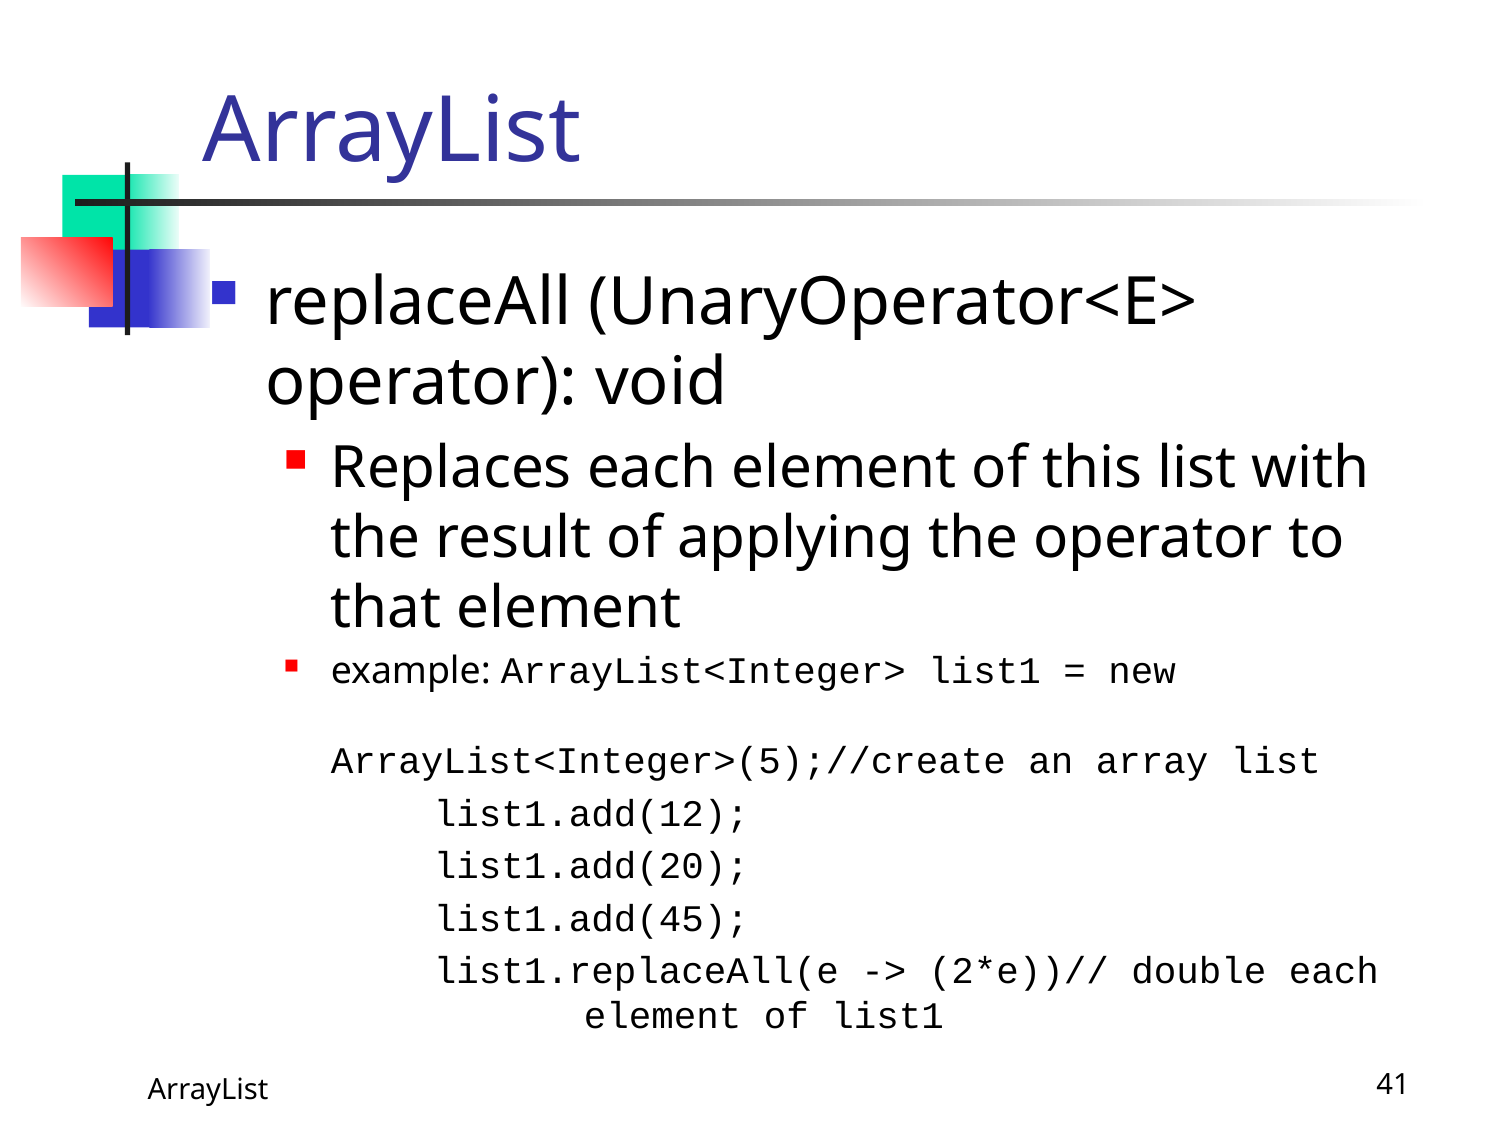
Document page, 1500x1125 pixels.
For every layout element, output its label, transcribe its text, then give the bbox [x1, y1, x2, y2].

slide_number 41 [1112, 1037, 1426, 1113]
title ArrayList [187, 0, 1467, 188]
footer ArrayList [124, 1037, 776, 1113]
list replaceAll (UnaryOperator<E> operator): void Replaces each element of this list with the result of applying the operator to that element example: ArrayList<Integer> list1 = new ArrayList<Integer>(5);//create an array list list1.add(12); list1.add(20); list1.add(45); list1.replaceAll(e -> (2*e))// double each element of list1 [193, 249, 1470, 1007]
